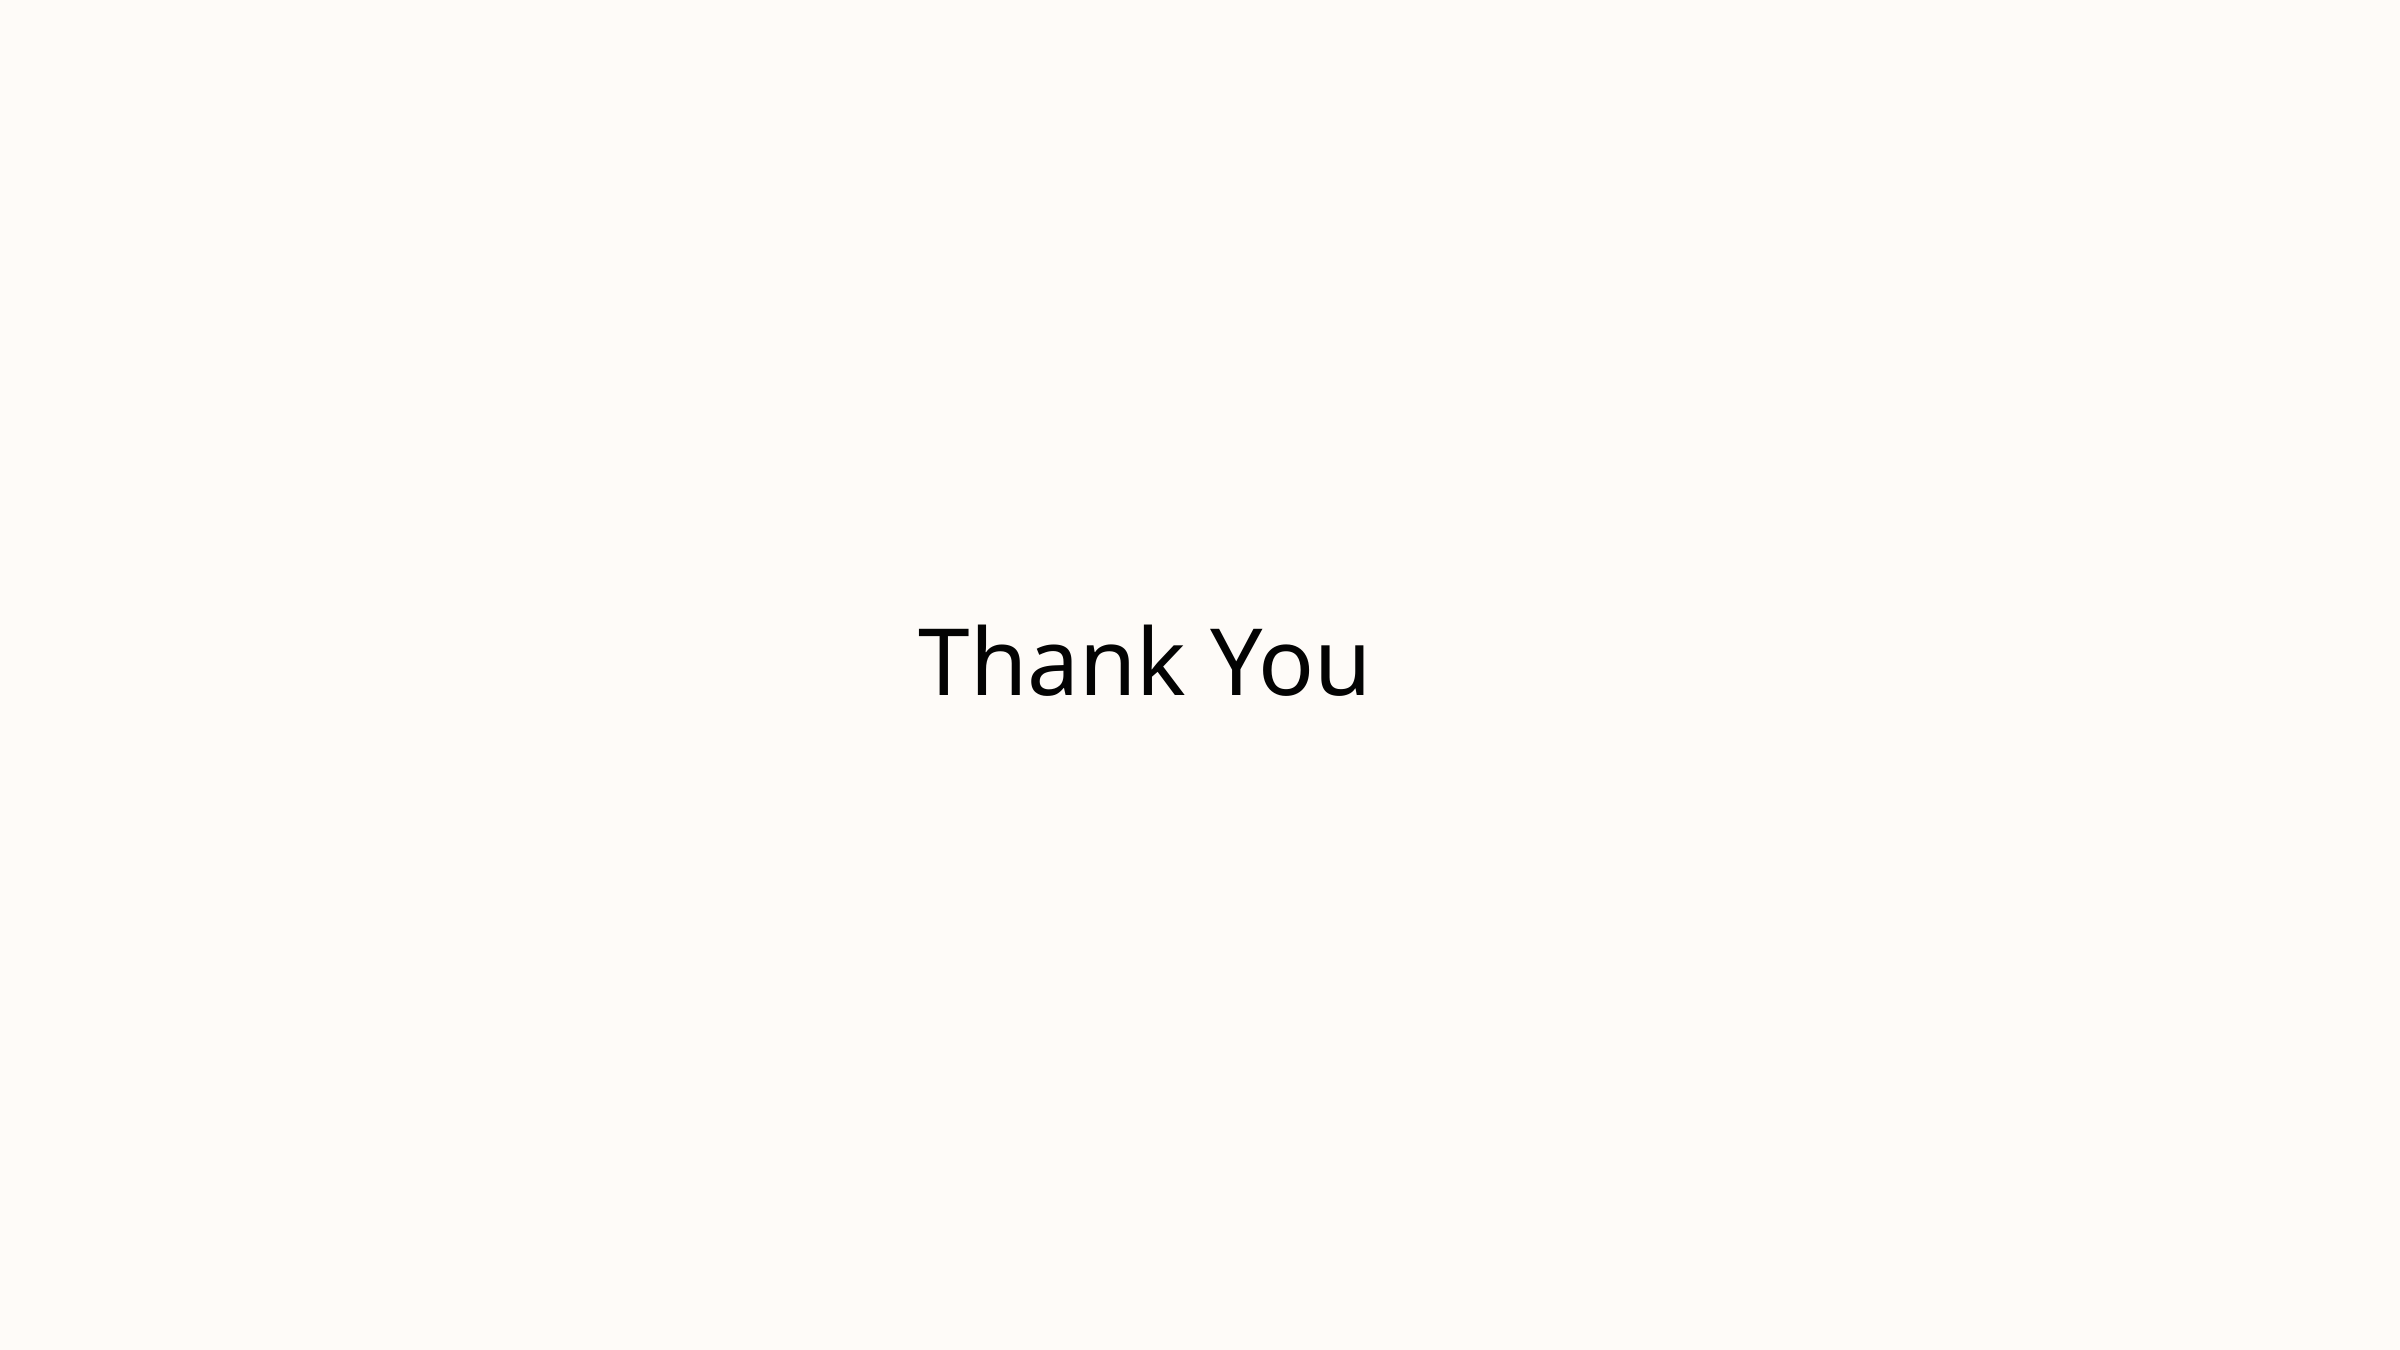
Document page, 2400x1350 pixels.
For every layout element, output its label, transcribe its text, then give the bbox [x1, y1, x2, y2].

text_box Thank You [680, 598, 1611, 715]
